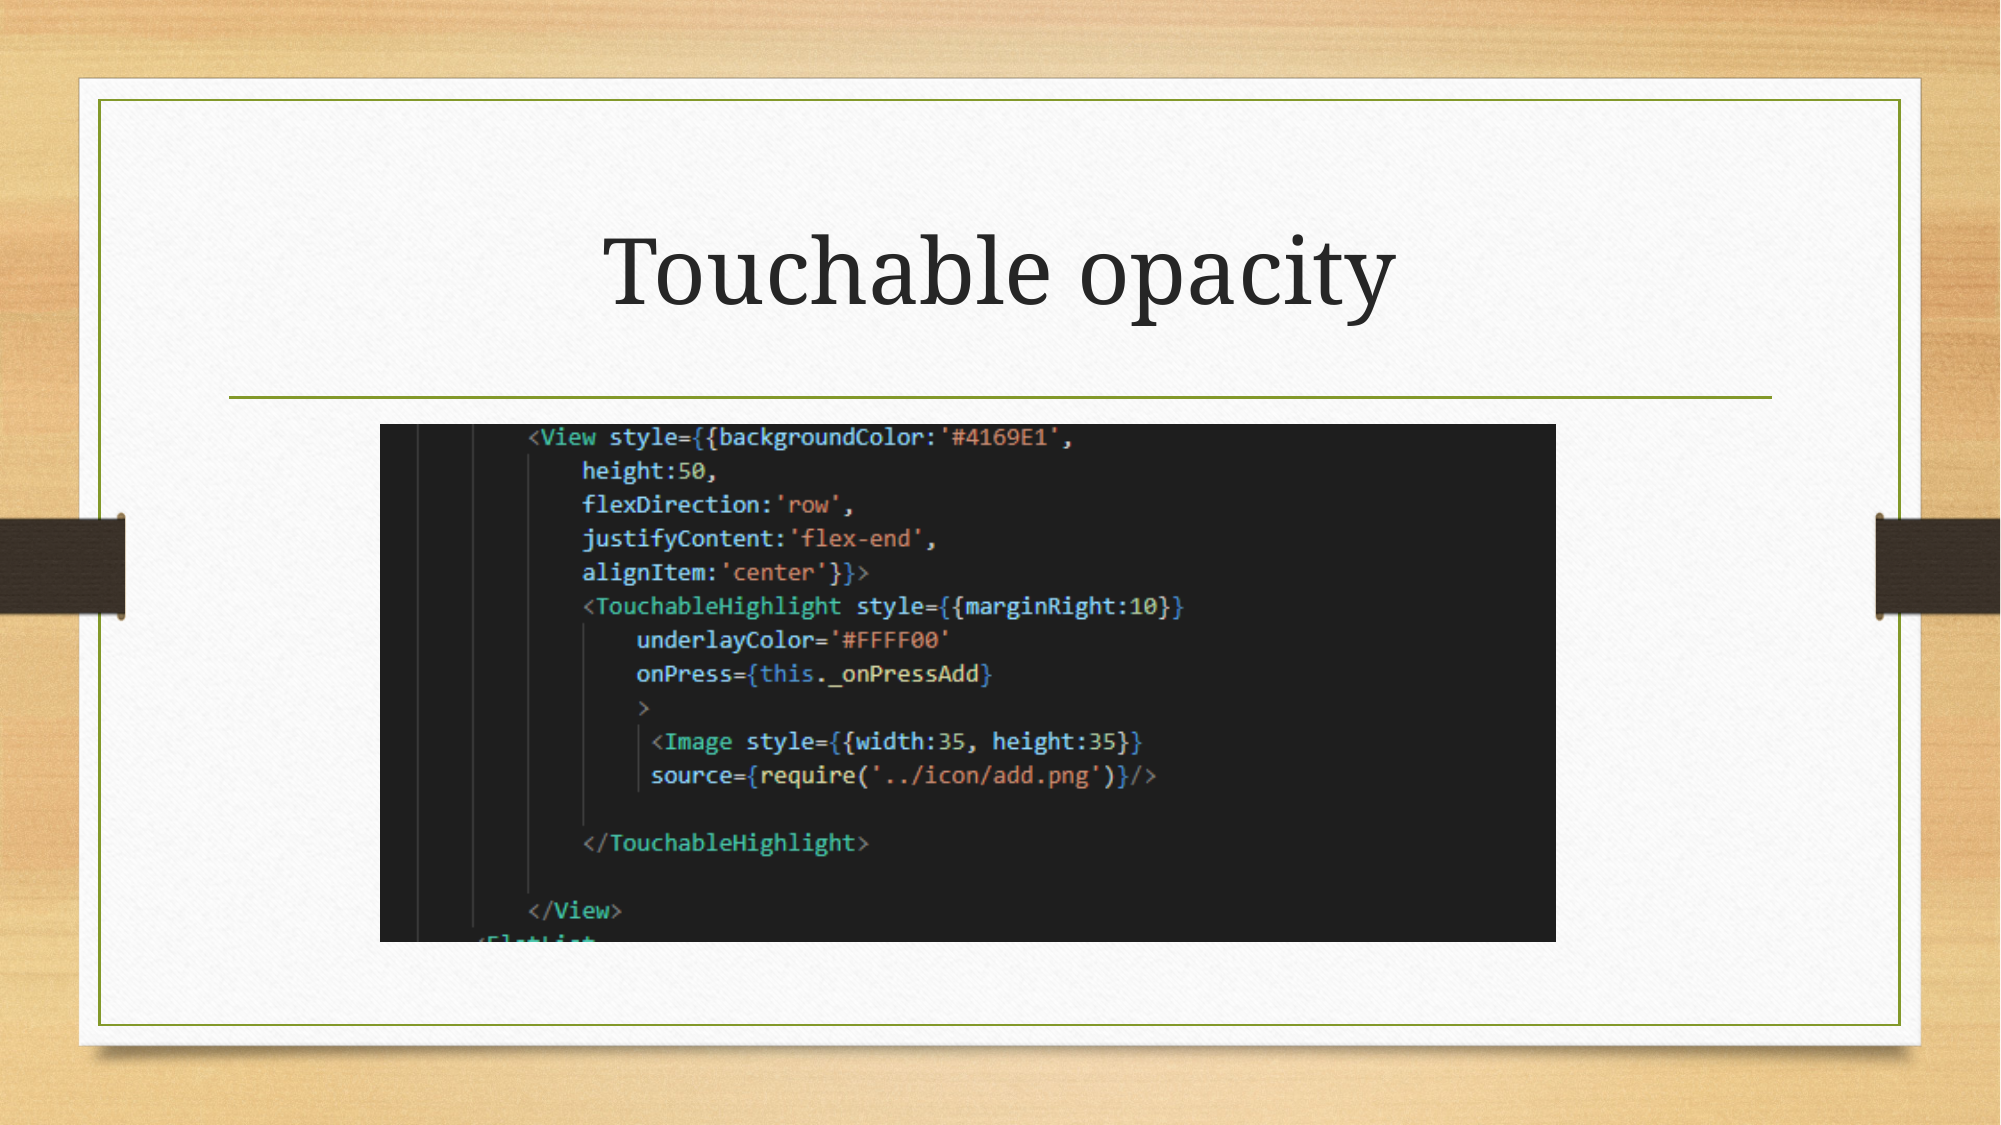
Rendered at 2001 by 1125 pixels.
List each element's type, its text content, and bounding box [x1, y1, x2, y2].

title Touchable opacity [212, 161, 1788, 375]
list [380, 423, 1556, 942]
picture [0, 0, 2001, 1125]
